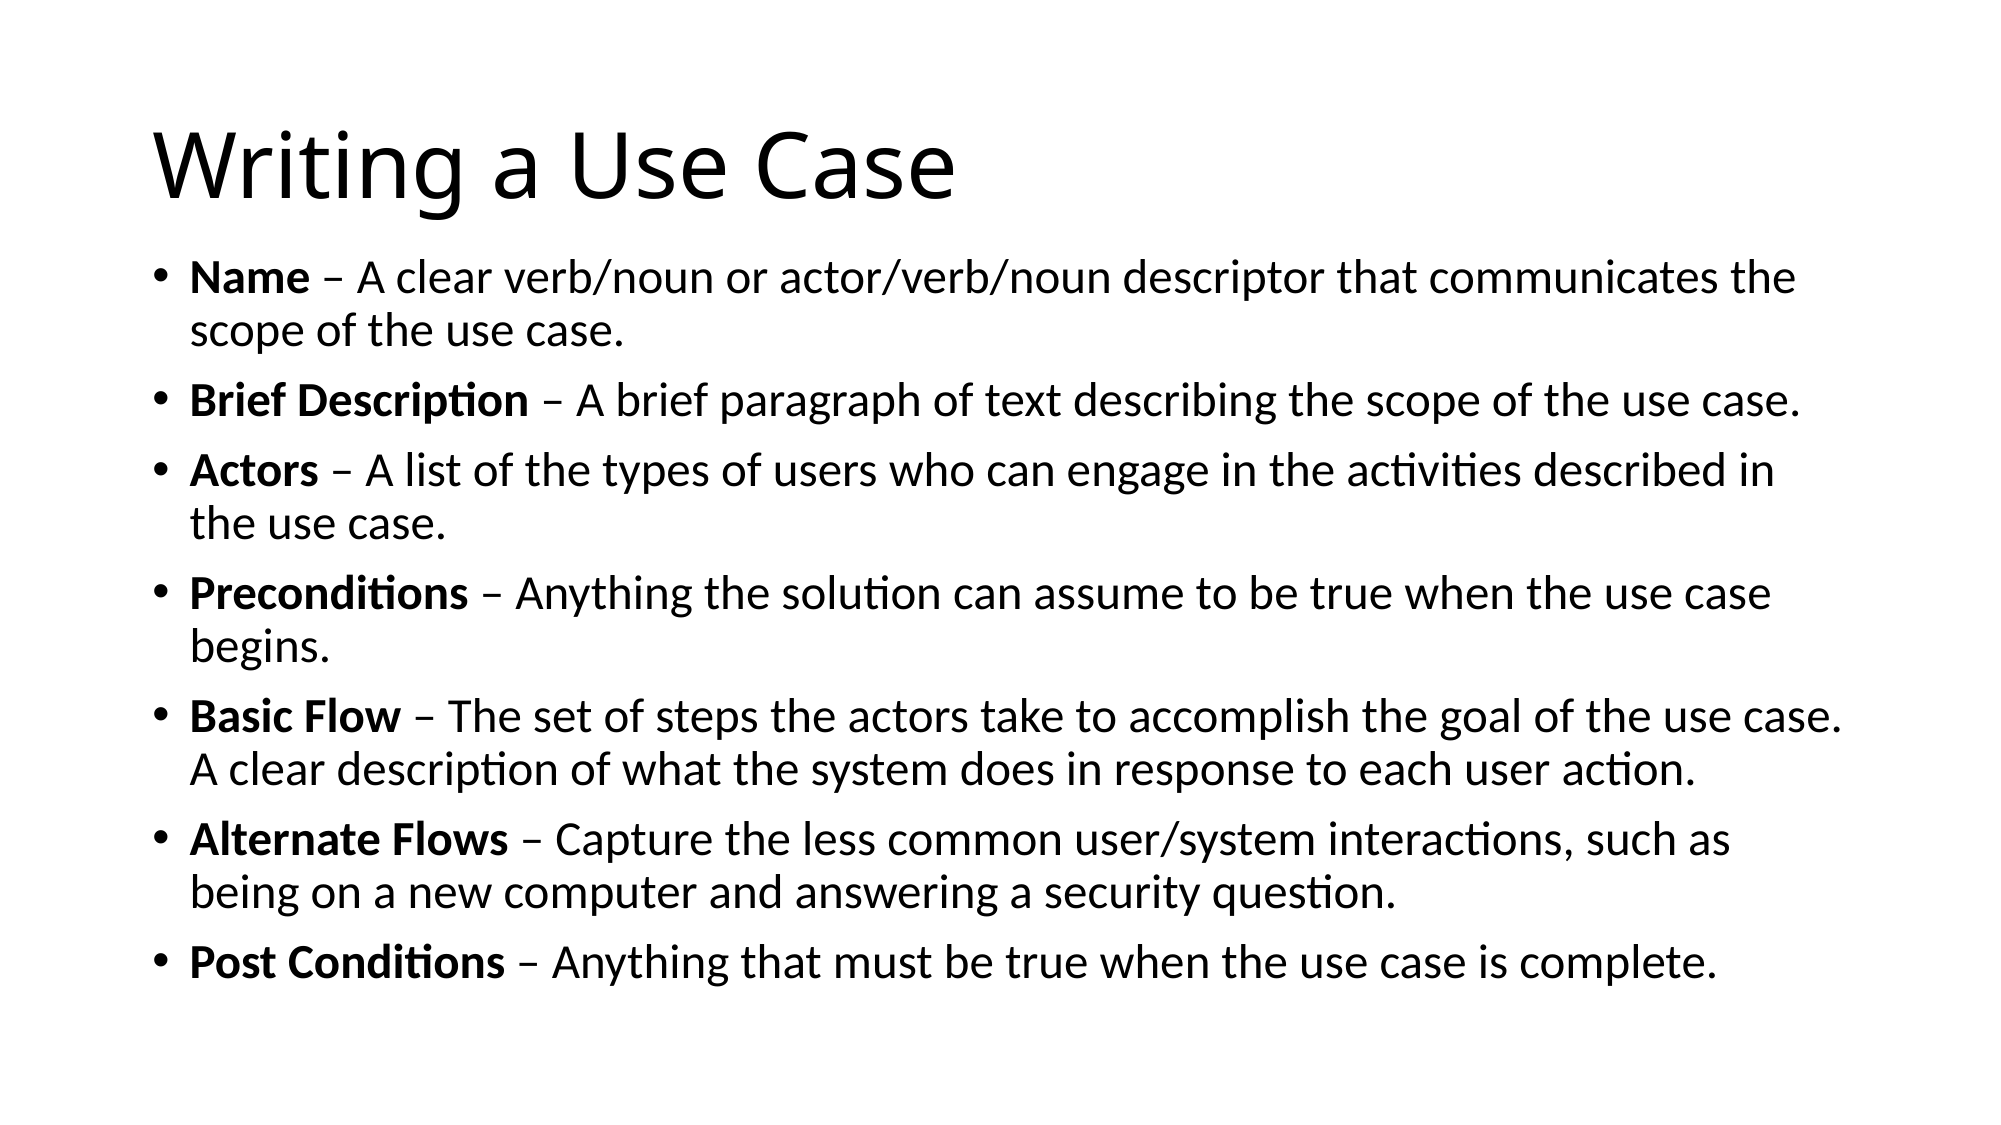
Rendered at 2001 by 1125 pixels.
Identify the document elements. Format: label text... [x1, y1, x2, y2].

list Name – A clear verb/noun or actor/verb/noun descriptor that communicates the scope of the use case. Brief Description – A brief paragraph of text describing the scope of the use case. Actors – A list of the types of users who can engage in the activities described in the use case. Preconditions – Anything the solution can assume to be true when the use case begins. Basic Flow – The set of steps the actors take to accomplish the goal of the use case. A clear description of what the system does in response to each user action. Alternate Flows – Capture the less common user/system interactions, such as being on a new computer and answering a security question. Post Conditions – Anything that must be true when the use case is complete. [137, 243, 1863, 1014]
title Writing a Use Case [137, 59, 1863, 243]
